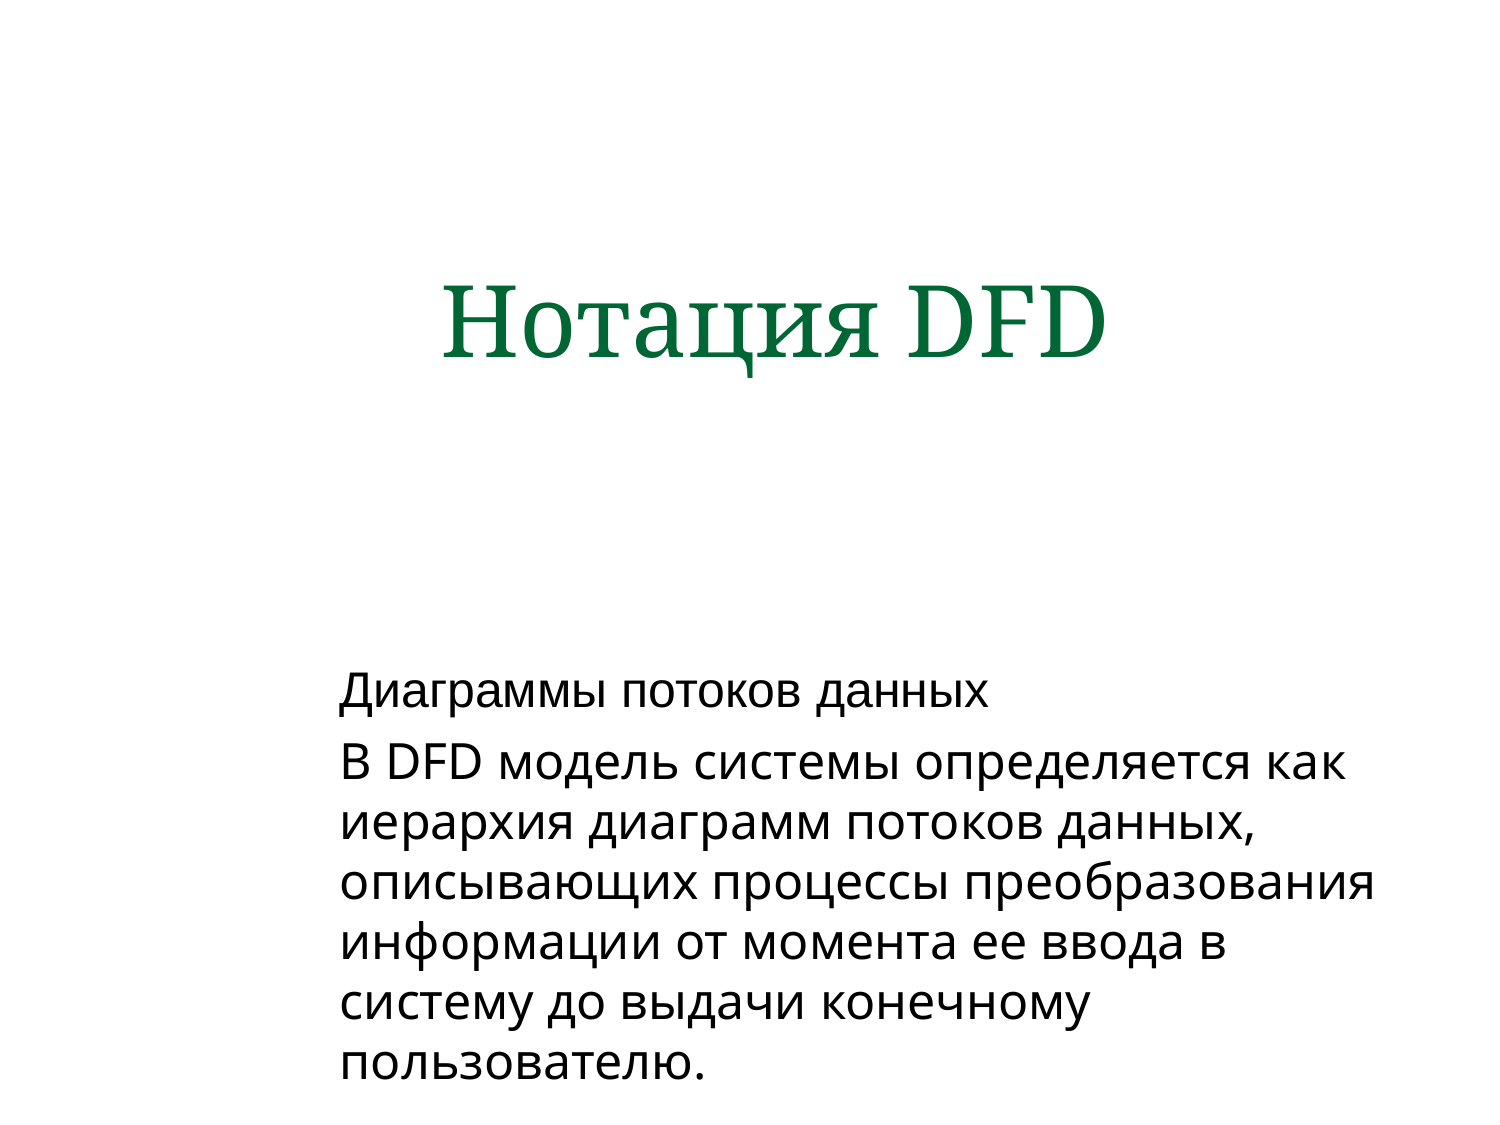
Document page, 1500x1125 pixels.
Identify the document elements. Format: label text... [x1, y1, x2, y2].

text_box Нотация DFD [150, 249, 1401, 538]
text_box Диаграммы потоков данных В DFD модель системы определяется как иерархия диаграмм потоков данных, описывающих процессы преобразования информации от момента ее ввода в систему до выдачи конечному пользователю. [324, 649, 1400, 938]
